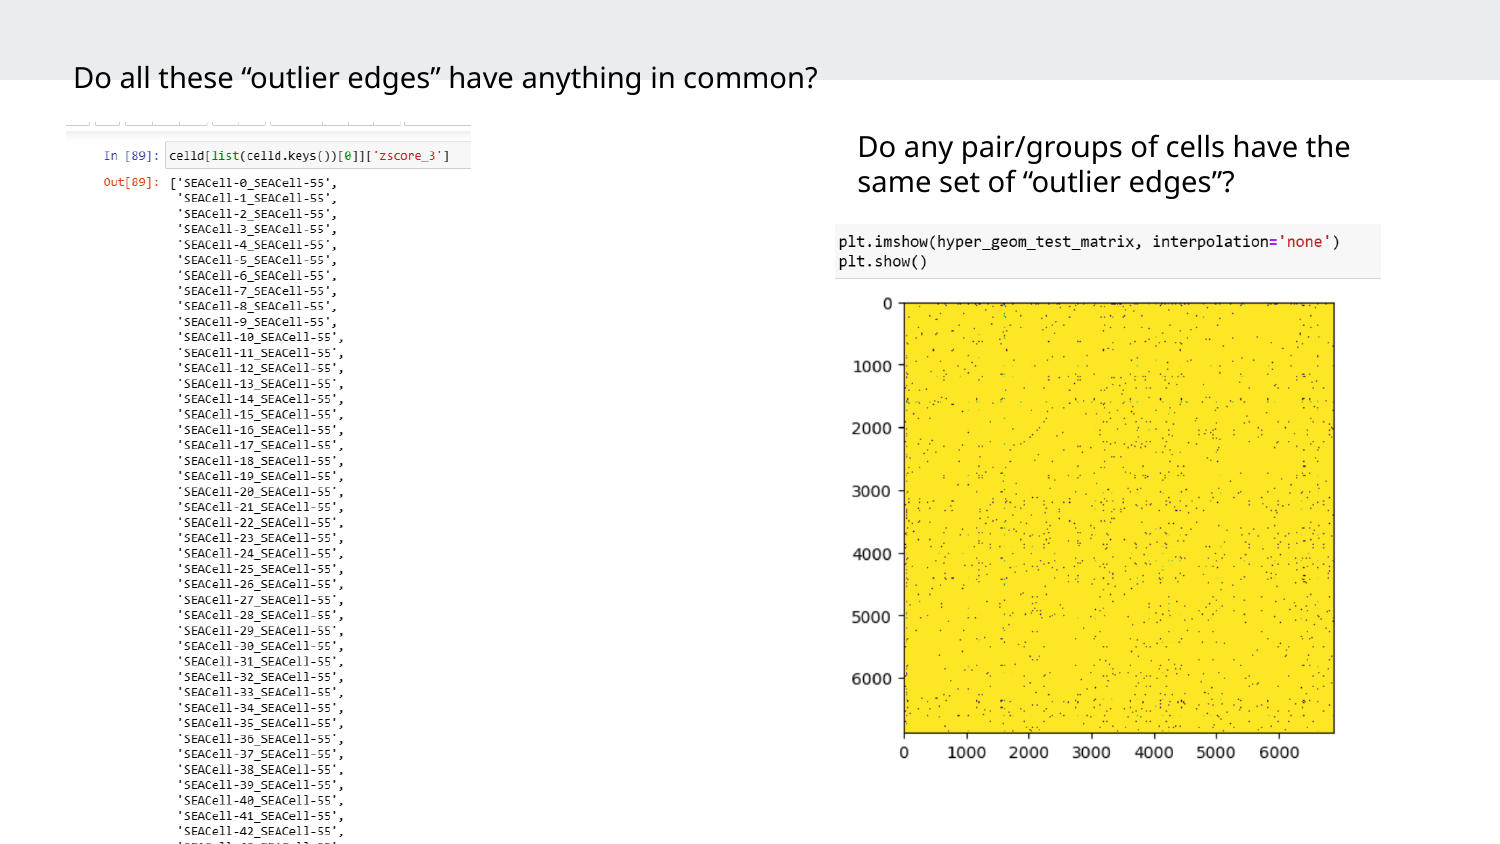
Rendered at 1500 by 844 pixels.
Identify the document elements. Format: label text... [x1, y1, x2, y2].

picture [835, 224, 1382, 763]
text_box Do any pair/groups of cells have the same set of “outlier edges”? [842, 113, 1439, 214]
picture [66, 122, 471, 844]
text_box Do all these “outlier edges” have anything in common? [58, 44, 937, 110]
